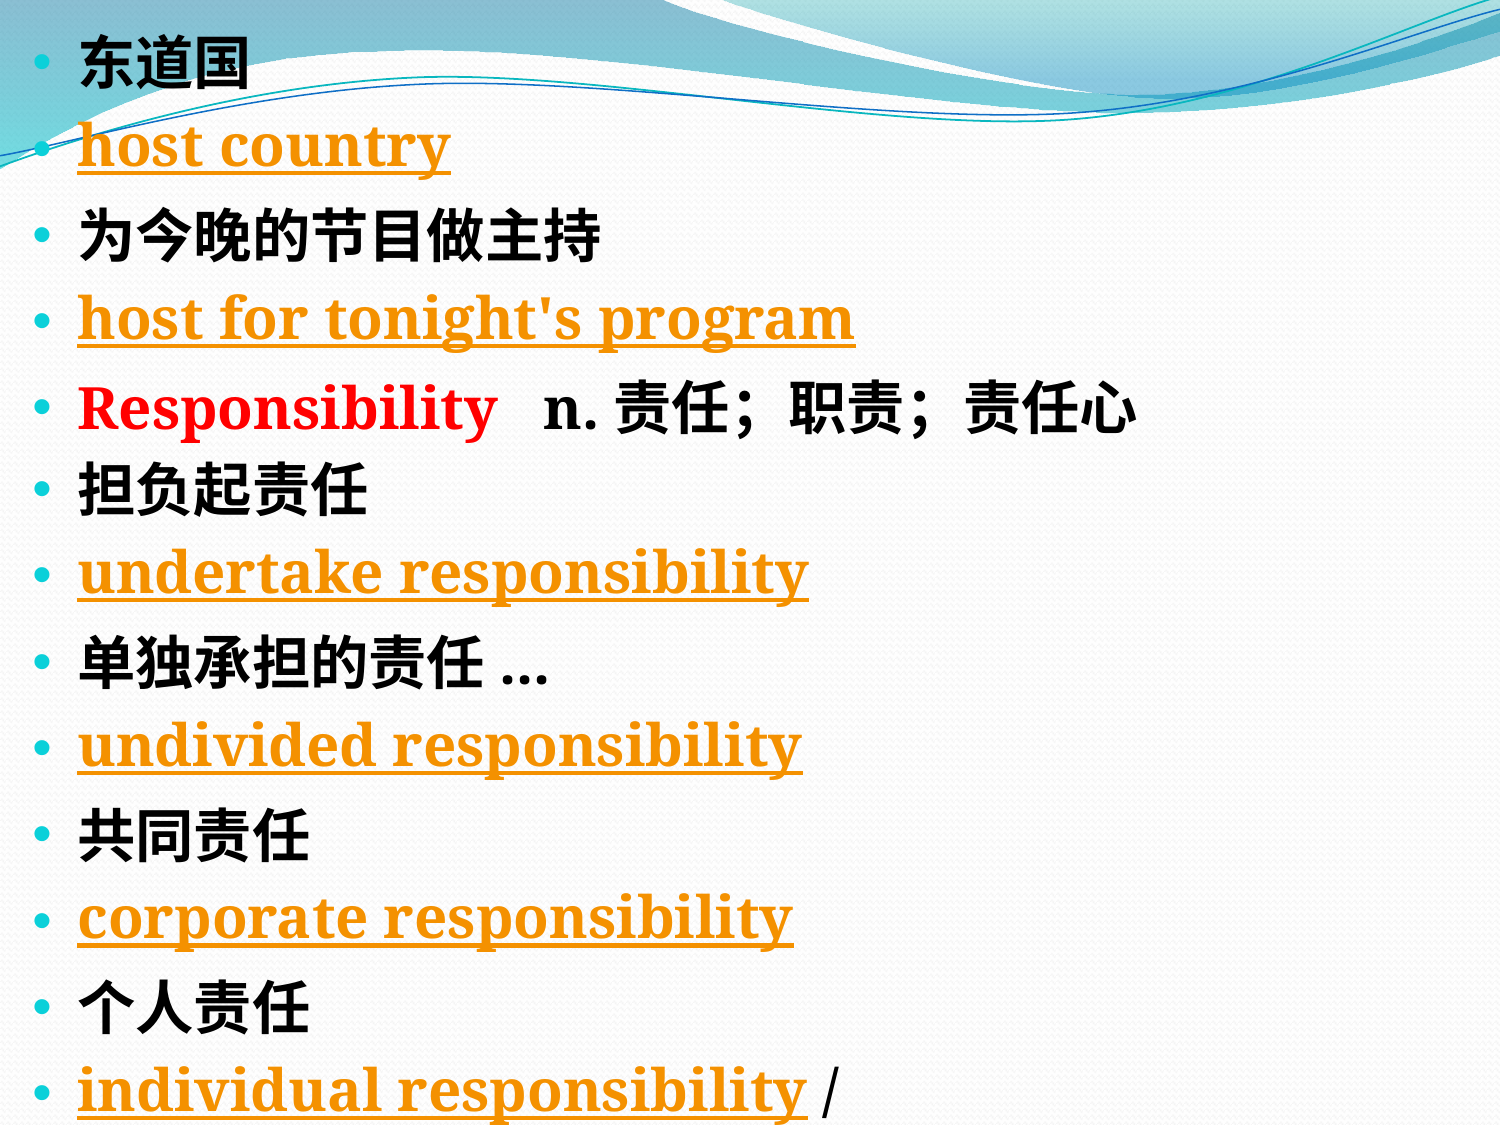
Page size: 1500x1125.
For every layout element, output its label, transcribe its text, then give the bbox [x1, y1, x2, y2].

list 东道国 host country 为今晚的节目做主持 host for tonight's program Responsibility n.责任；职责；责任心 担负起责任 undertake responsibility 单独承担的责任... undivided responsibility 共同责任 corporate responsibility 个人责任 individual responsibility / personal responsibility [17, 19, 1483, 1106]
